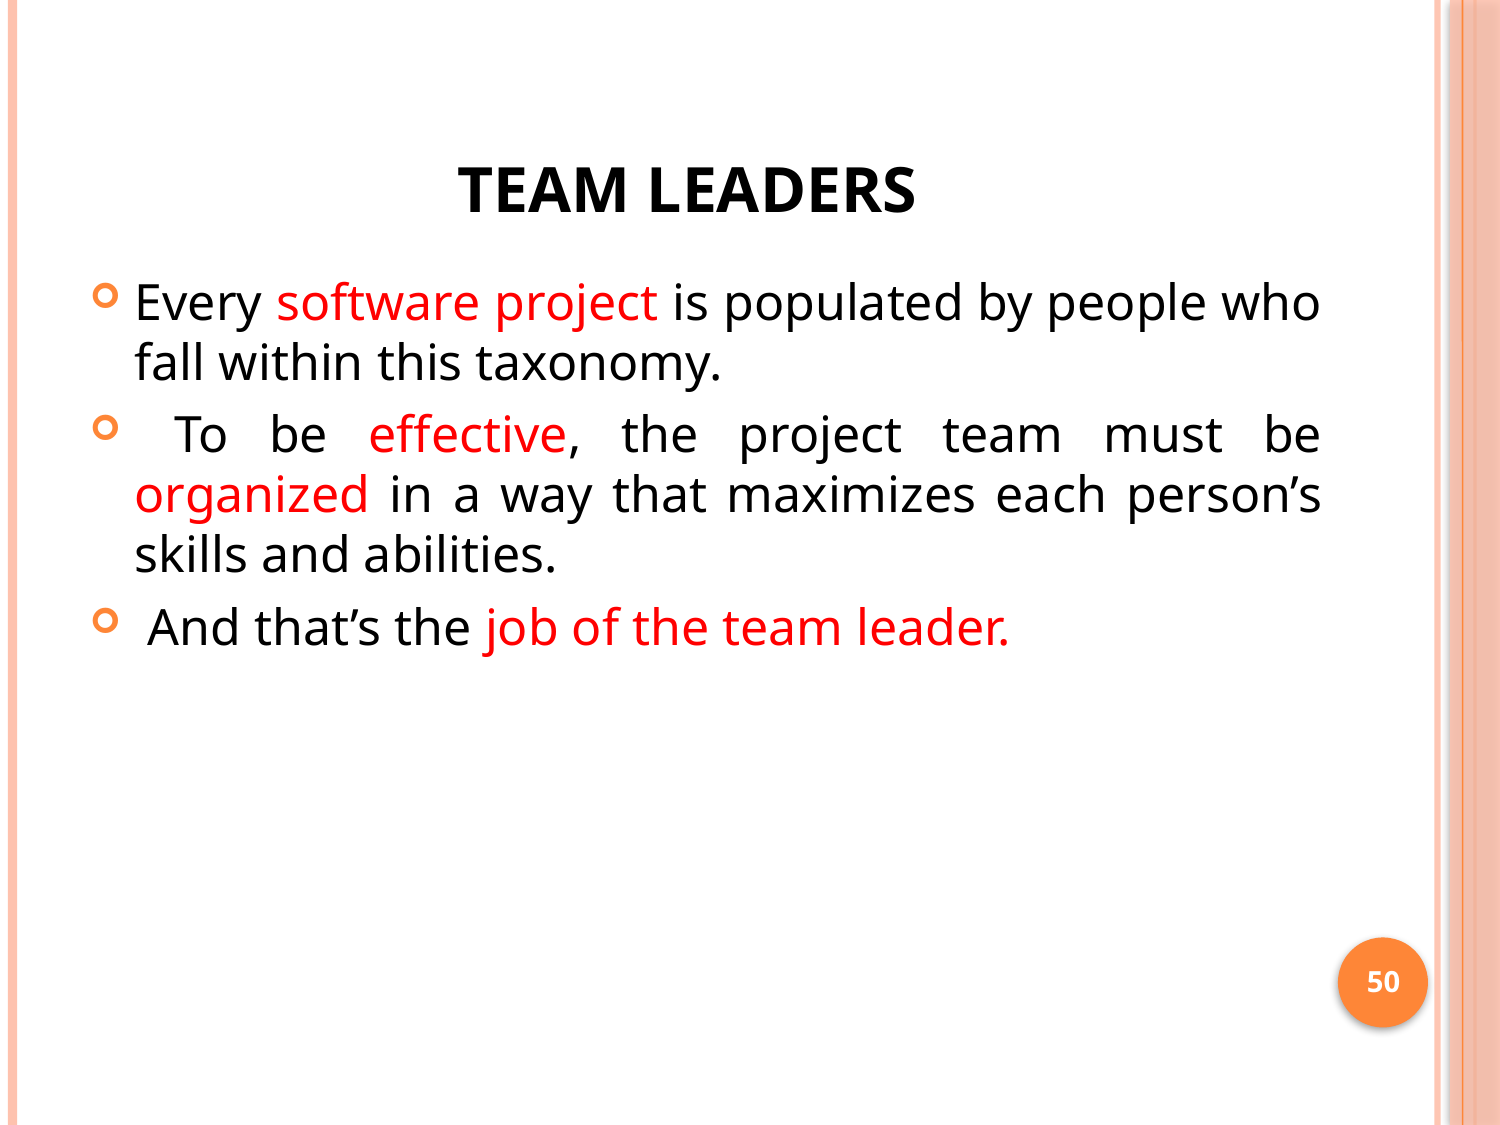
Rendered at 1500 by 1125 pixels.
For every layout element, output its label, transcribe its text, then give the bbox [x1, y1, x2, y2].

slide_number 50 [1333, 940, 1434, 1027]
list Every software project is populated by people who fall within this taxonomy. To be effective, the project team must be organized in a way that maximizes each person’s skills and abilities. And that’s the job of the team leader. [75, 262, 1338, 1062]
title TEAM LEADERS [75, 45, 1300, 233]
